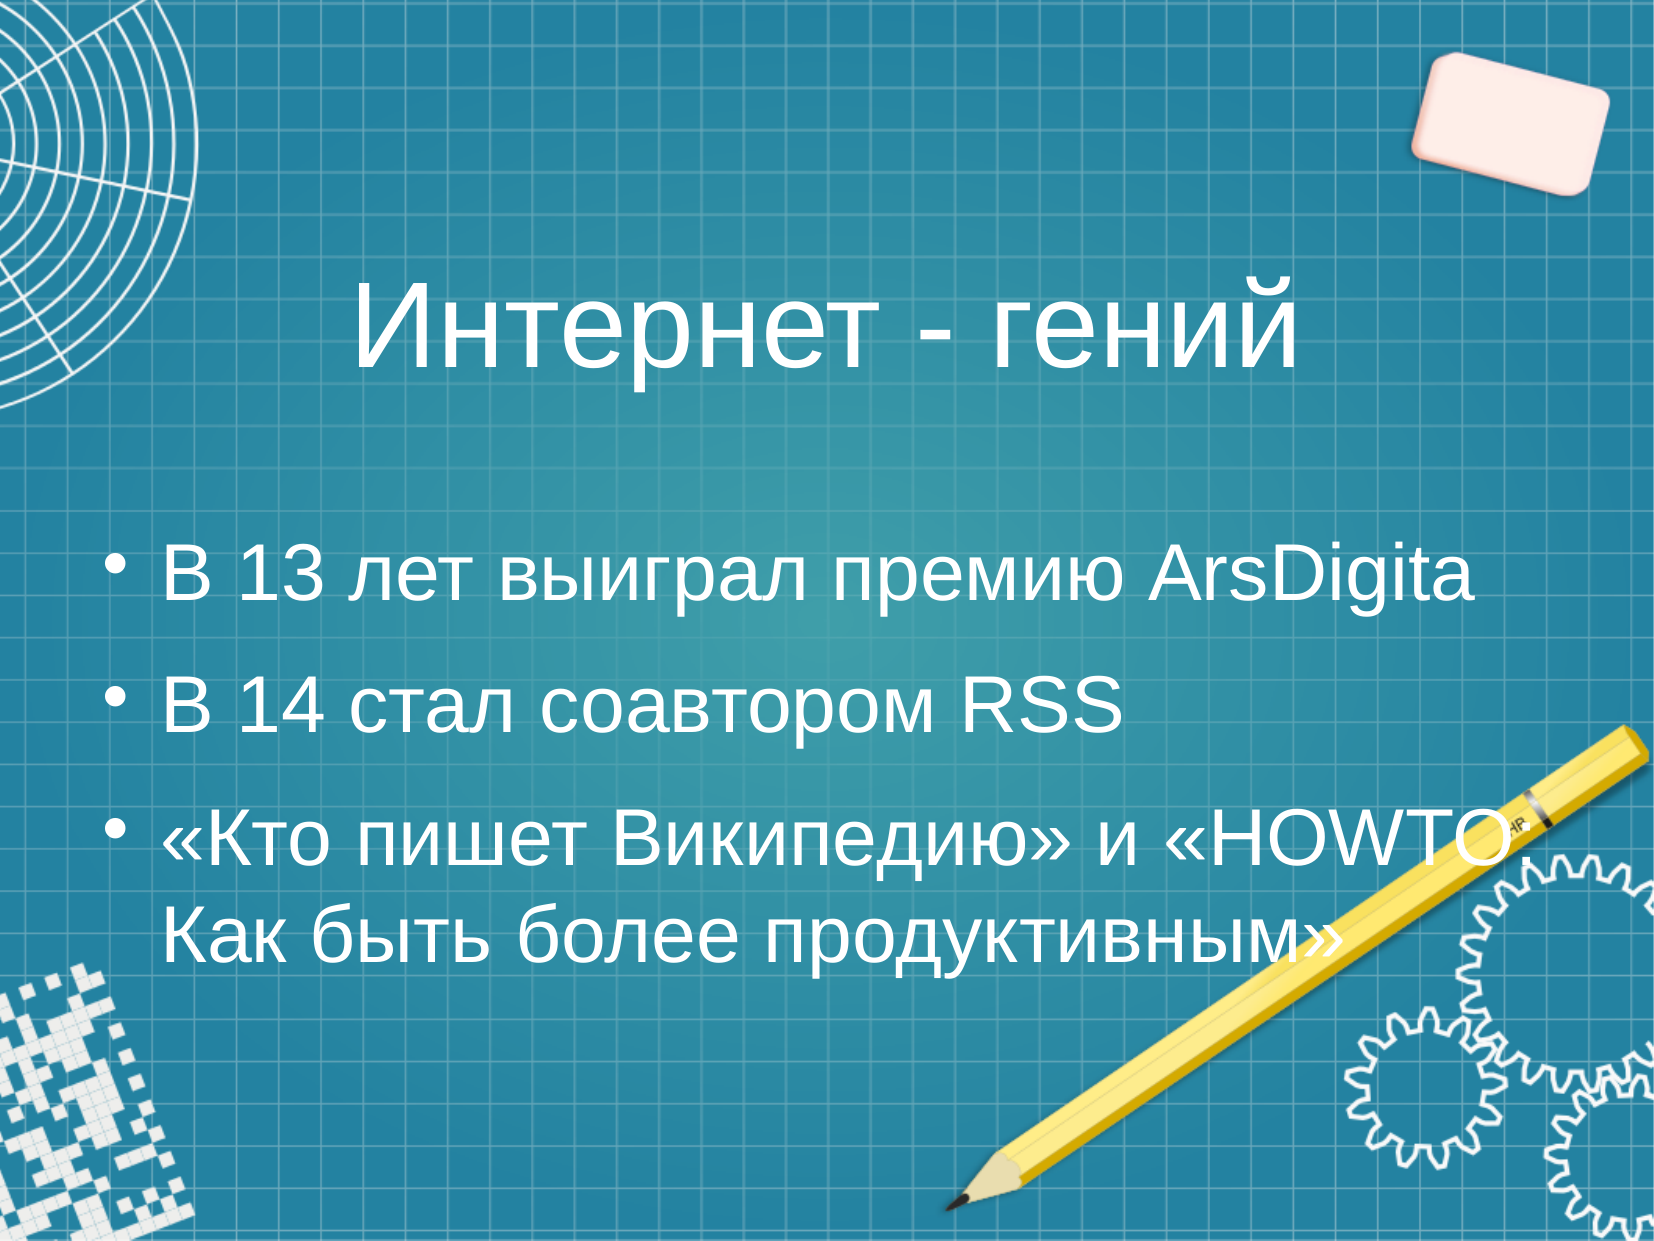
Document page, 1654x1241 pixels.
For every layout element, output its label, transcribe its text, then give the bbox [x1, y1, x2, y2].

text_box Интернет - гений [82, 245, 1571, 393]
text_box В 13 лет выиграл премию ArsDigita В 14 стал соавтором RSS «Кто пишет Википедию» и «HOWTO: Как быть более продуктивным» [82, 519, 1571, 1122]
picture [0, 0, 1654, 1241]
